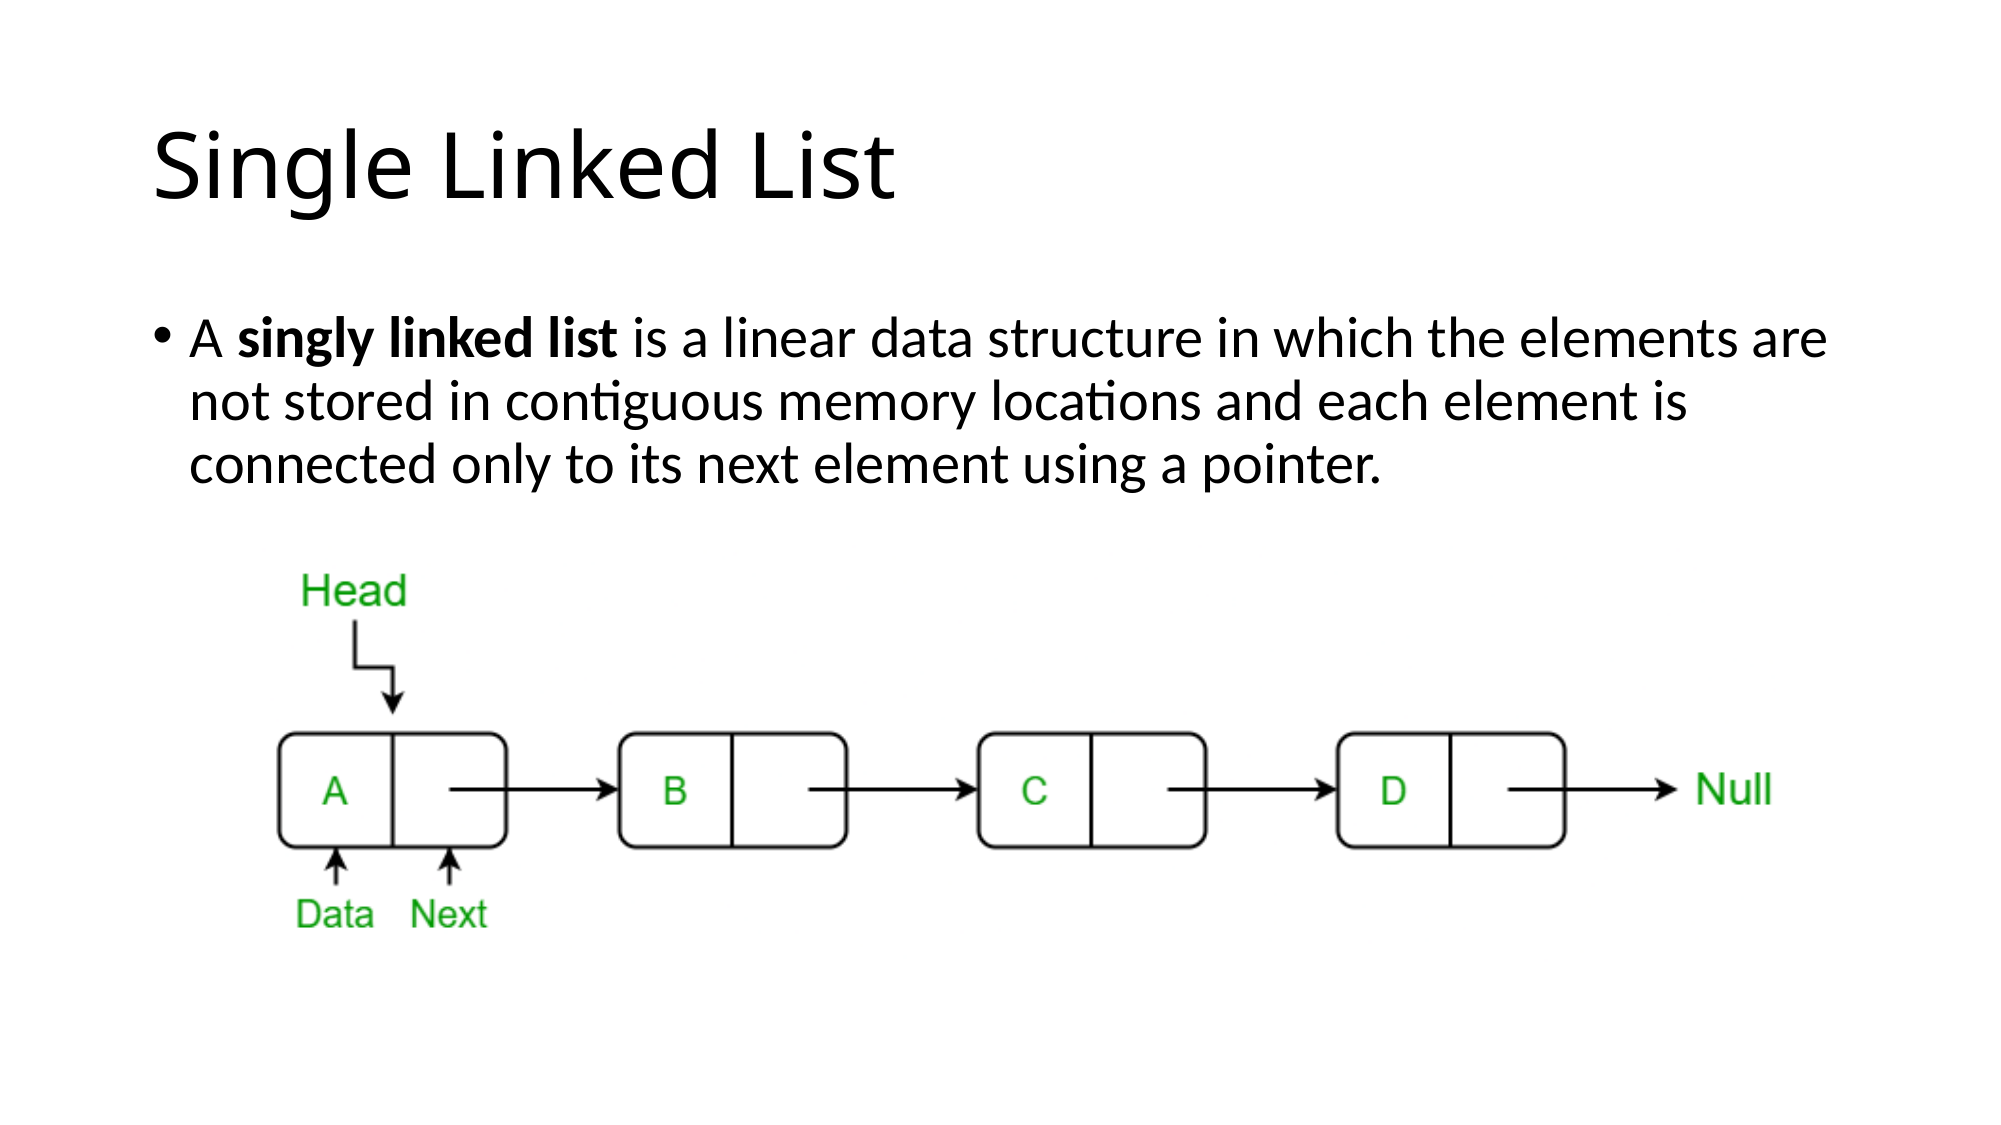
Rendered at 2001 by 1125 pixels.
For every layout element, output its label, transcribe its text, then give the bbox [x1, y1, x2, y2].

list A singly linked list is a linear data structure in which the elements are not stored in contiguous memory locations and each element is connected only to its next element using a pointer. [137, 299, 1863, 1014]
title Single Linked List [137, 59, 1863, 278]
picture [258, 544, 1793, 962]
